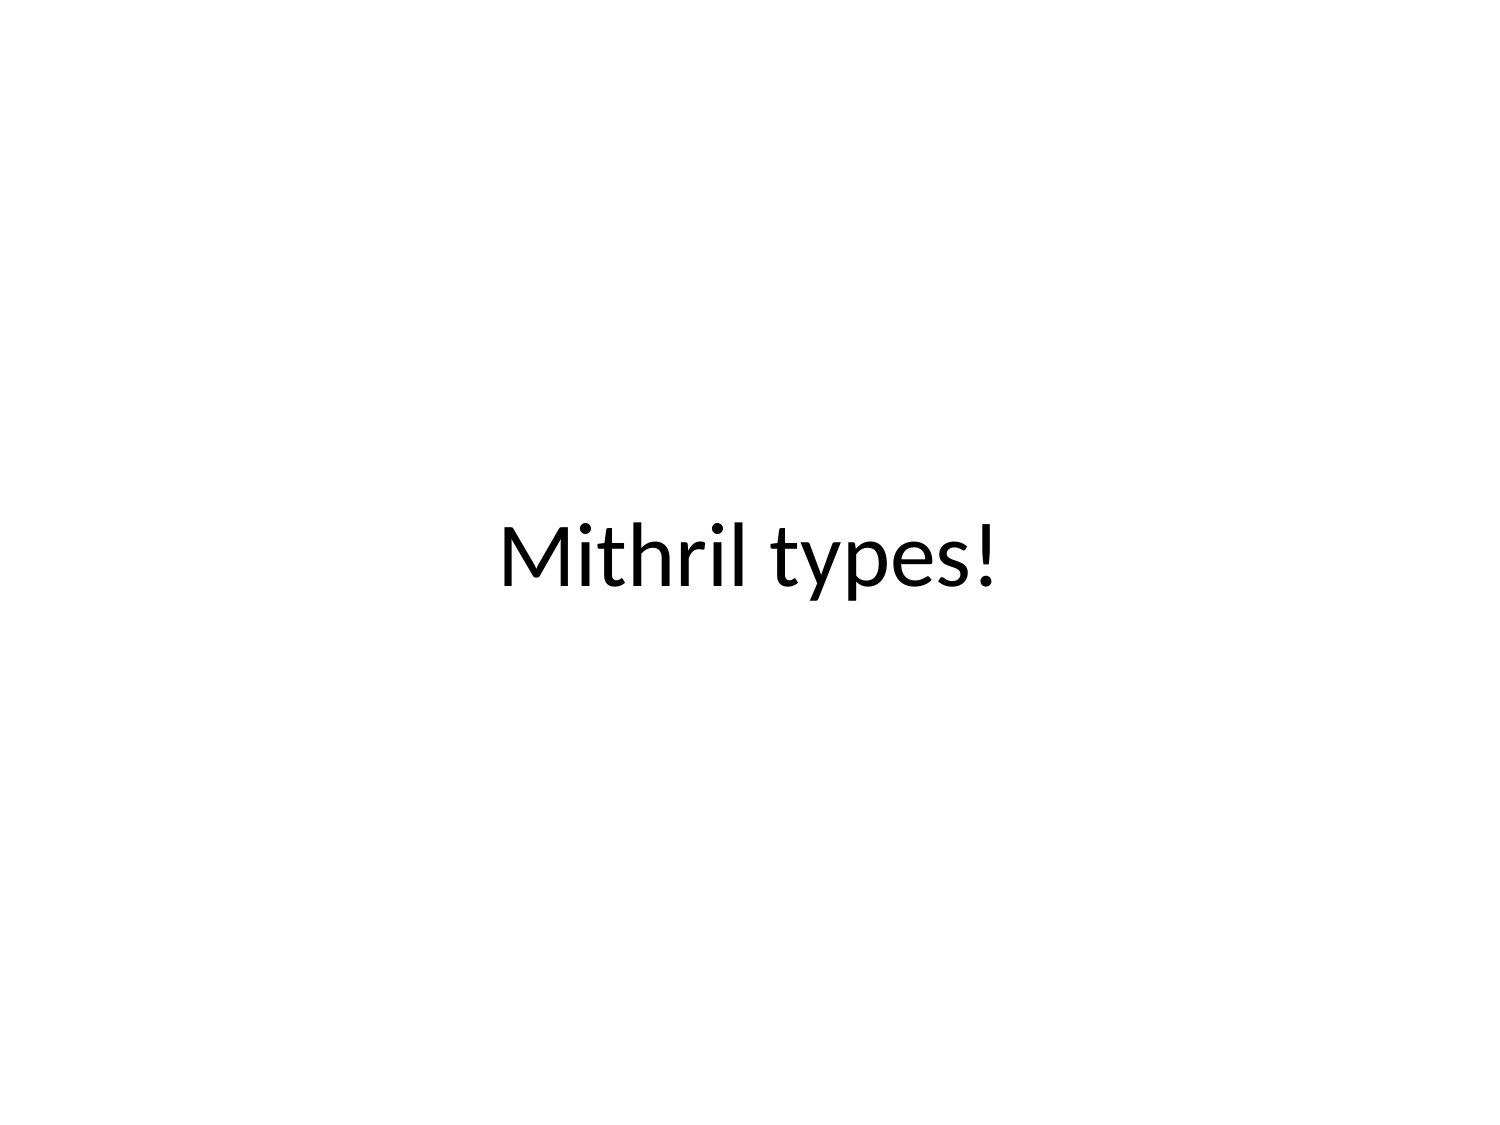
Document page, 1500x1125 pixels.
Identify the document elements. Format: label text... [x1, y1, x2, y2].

title Mithril types! [112, 428, 1388, 671]
